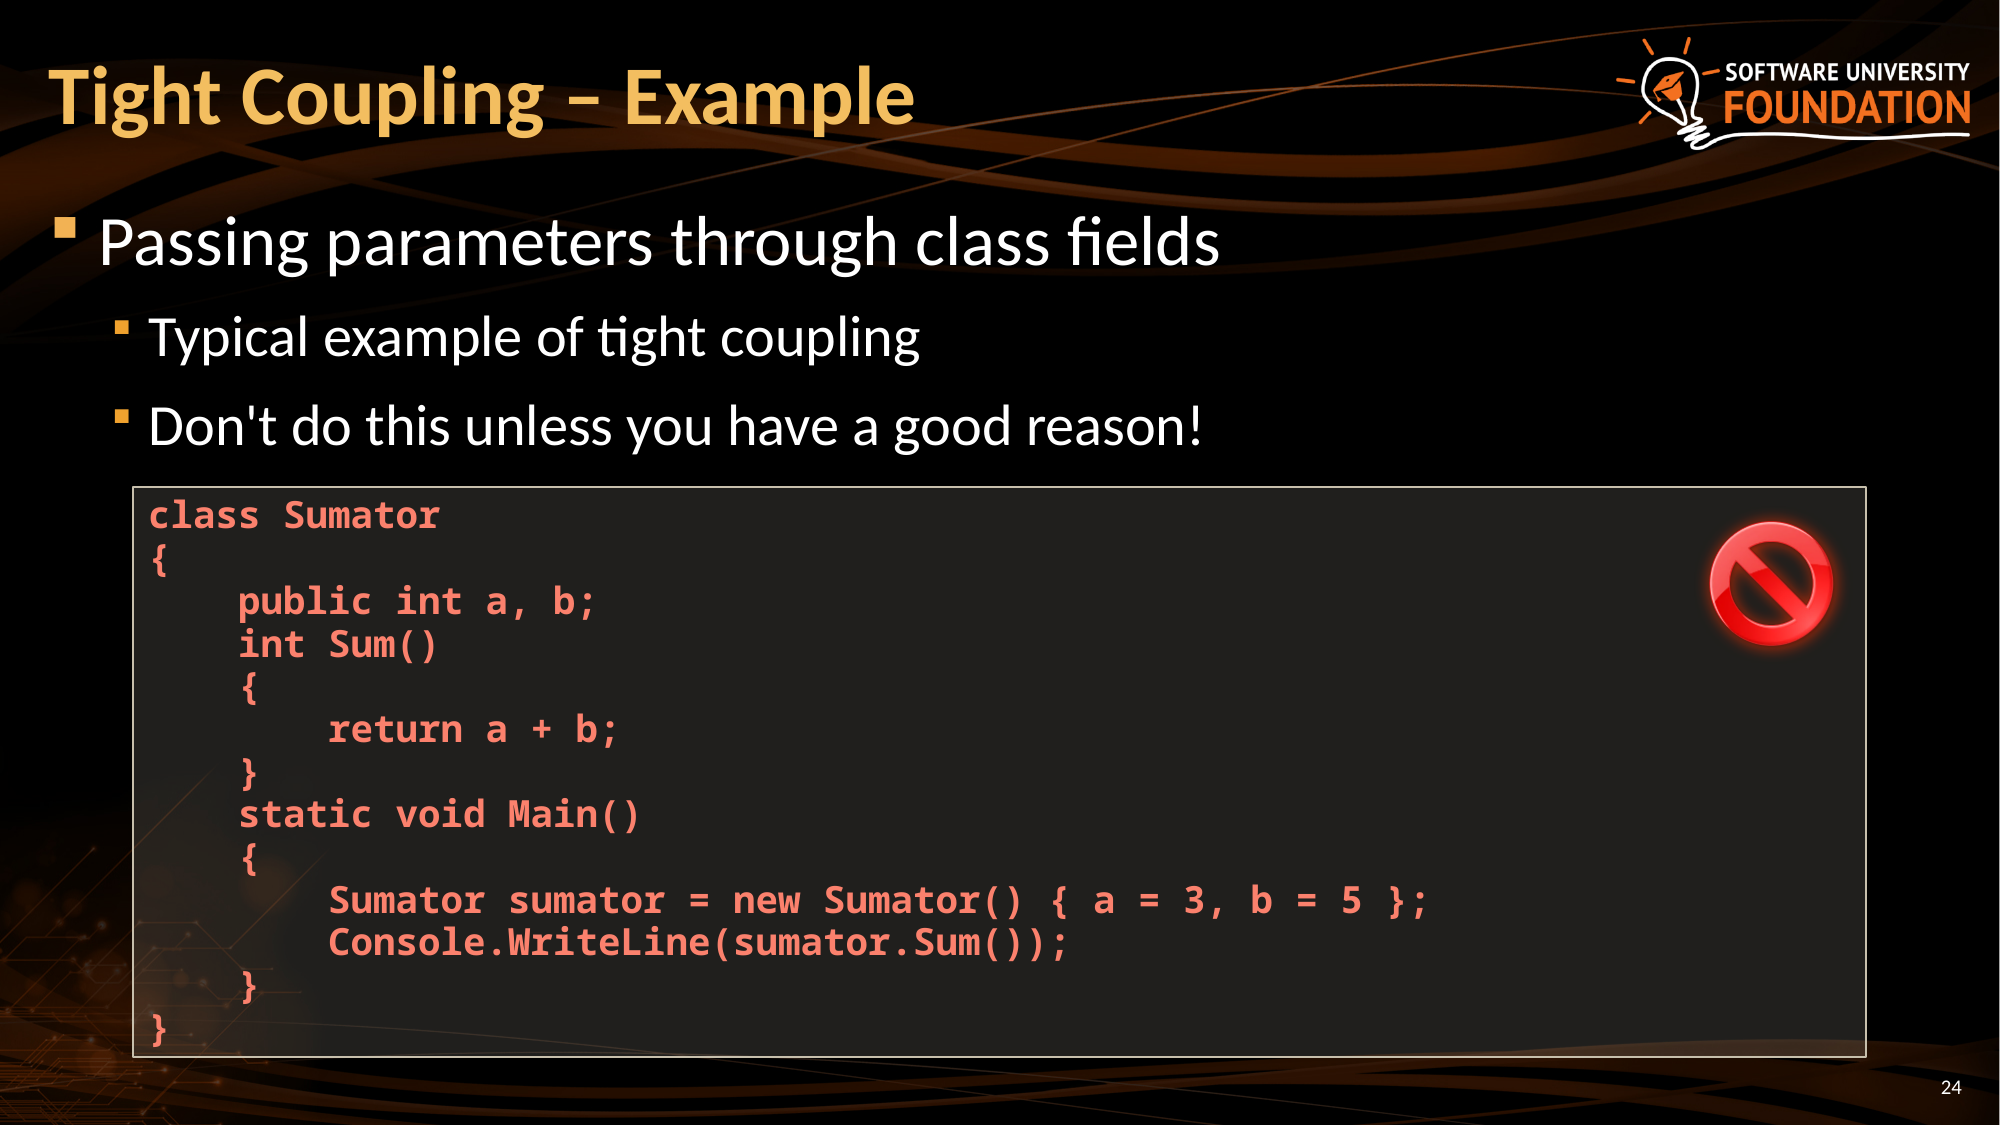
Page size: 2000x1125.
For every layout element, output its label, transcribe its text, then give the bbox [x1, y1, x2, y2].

list Passing parameters through class fields Typical example of tight coupling Don't do this unless you have a good reason! [31, 188, 1968, 1103]
title Tight Coupling – Example [30, 6, 1602, 189]
picture [0, 0, 2000, 1125]
text_box class Sumator { public int a, b; int Sum() { return a + b; } static void Main() { Sumator sumator = new Sumator() { a = 3, b = 5 }; Console.WriteLine(sumator.Sum()); } } [133, 487, 1867, 1058]
